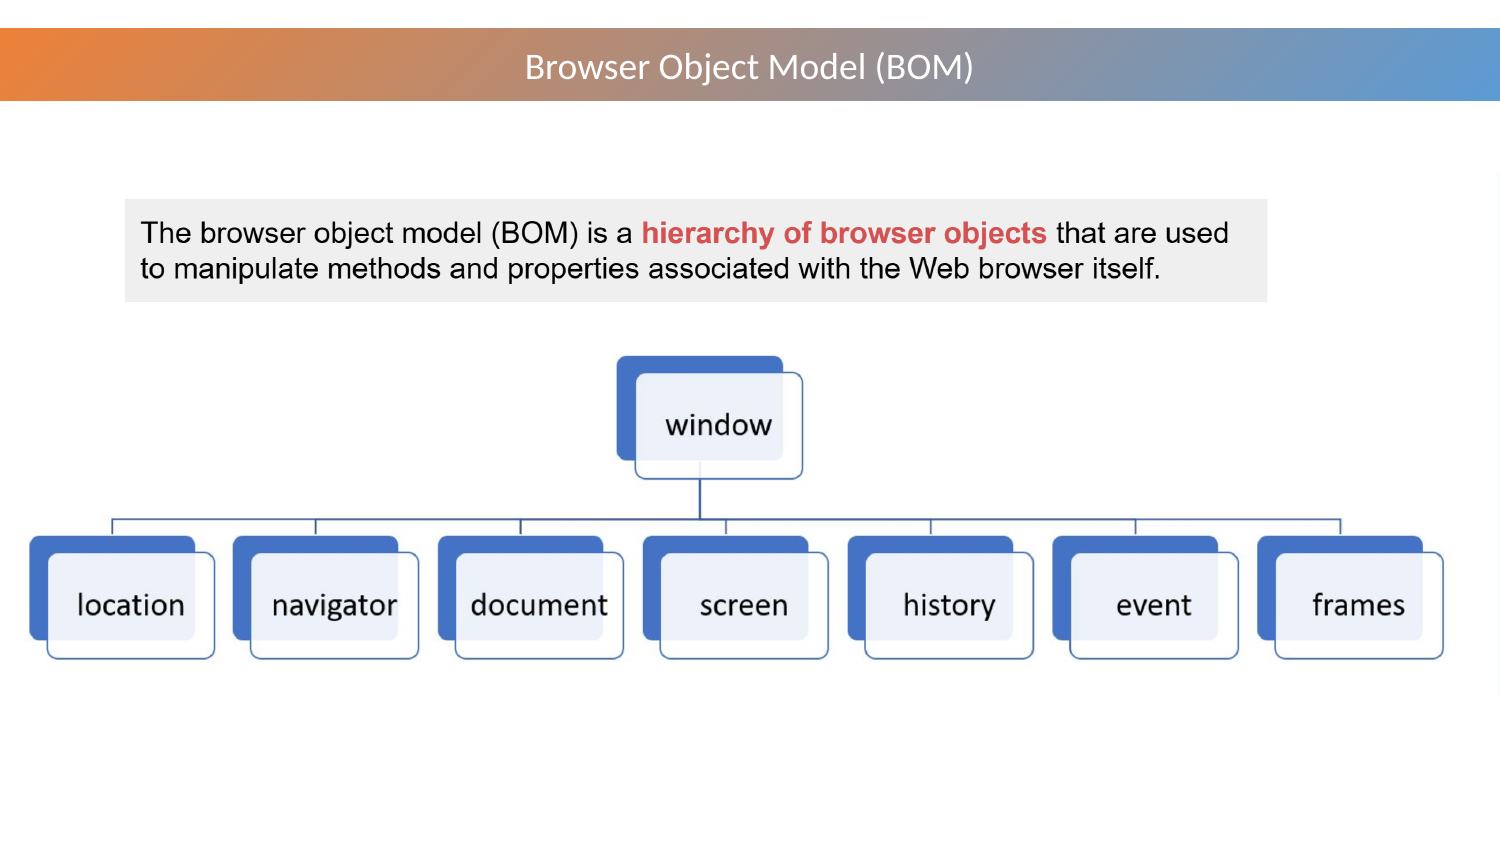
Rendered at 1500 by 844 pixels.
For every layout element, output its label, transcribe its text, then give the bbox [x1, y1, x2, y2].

picture [0, 173, 1500, 697]
text_box Browser Object Model (BOM) [0, 27, 1500, 101]
